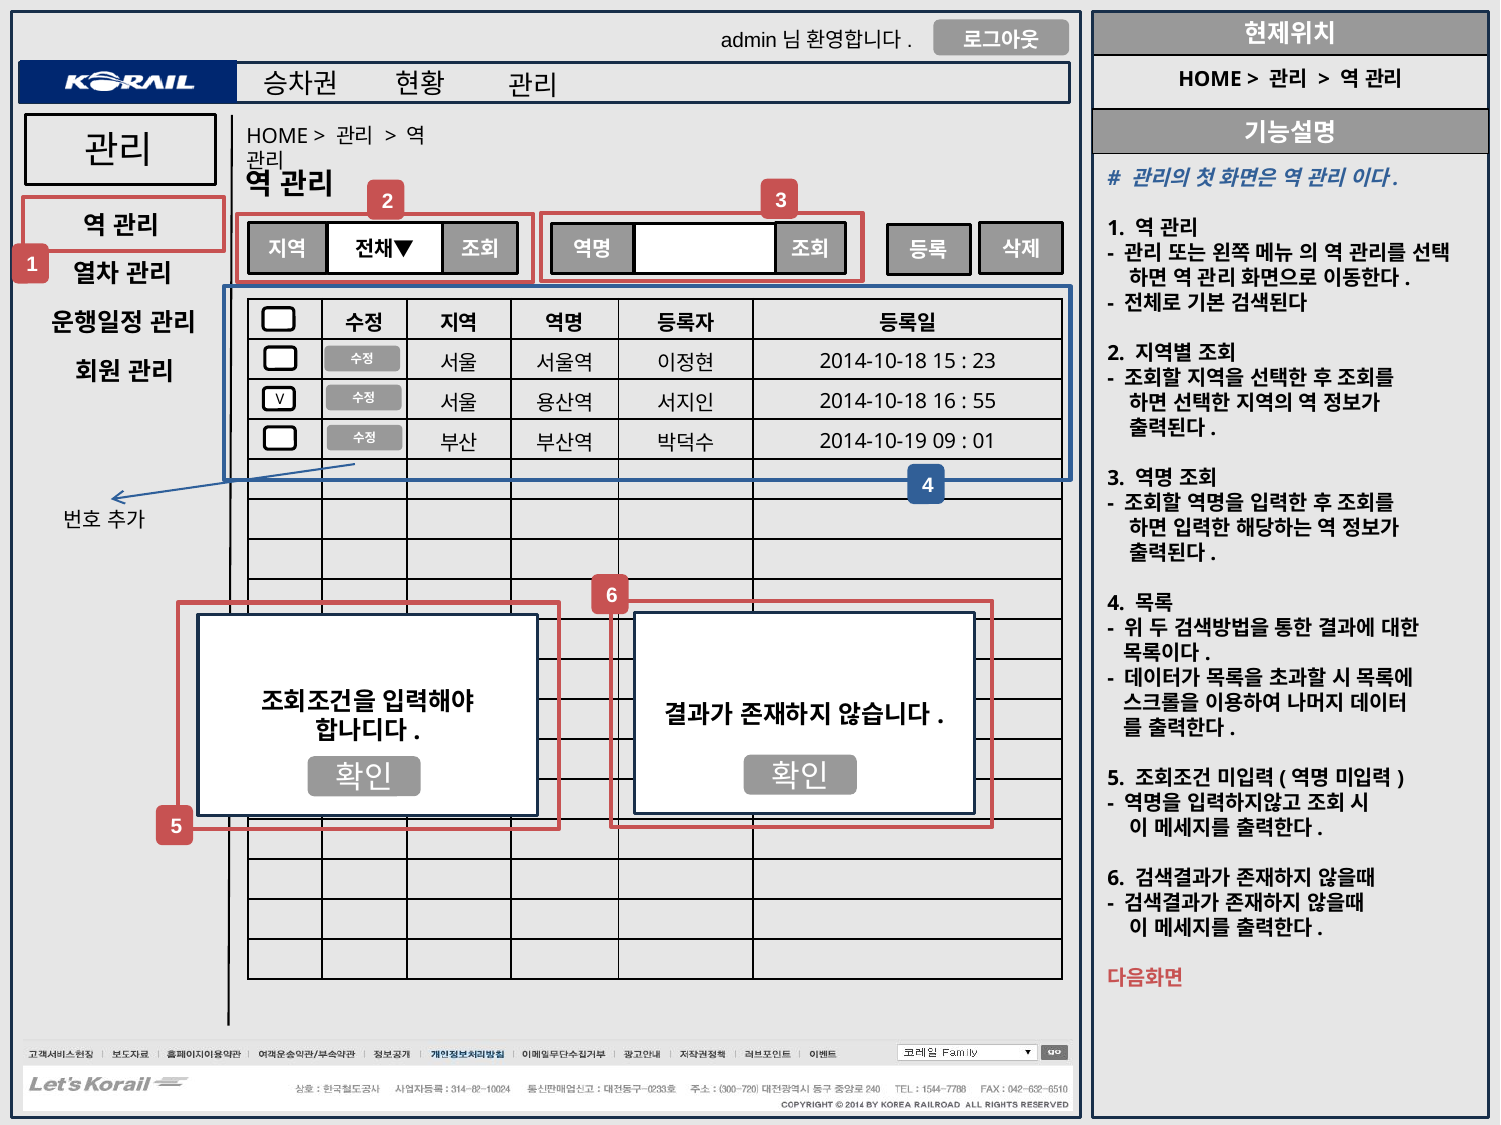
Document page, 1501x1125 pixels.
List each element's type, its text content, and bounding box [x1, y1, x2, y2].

table_cell [249, 580, 321, 601]
text_box [236, 212, 535, 283]
text_box 수정 [325, 423, 405, 453]
text_box [263, 345, 298, 371]
text_box [176, 601, 561, 830]
table_cell [249, 940, 321, 978]
table_cell [361, 481, 406, 498]
text_box 운행일정 관리 [6, 299, 243, 344]
text_box # 관리의 첫 화면은 역 관리 이다. 1. 역 관리 - 관리 또는 왼쪽 메뉴 의 역 관리를 선택 하면 역 관리 화면으로 이동한다. - 전체로 기본 검색된다 2. 지역별 조회 - 조회할 지역을 선택한 후 조회를 하면 선택한 지역의 역 정보가 출력된다. 3. 역명 조회 - 조회할 역명을 입력한 후 조회를 하면 입력한 해당하는 역 정보가 출력된다. 4. 목록 - 위 두 검색방법을 통한 결과에 대한 목록이다. - 데이터가 목록을 초과할 시 목록에 스크롤을 이용하여 나머지 데이터 를 출력한다. 5. 조회조건 미입력(역명 미입력) - 역명을 입력하지않고 조회 시 이 메세지를 출력한다. 6. 검색결과가 존재하지 않을때 - 검색결과가 존재하지 않을때 이 메세지를 출력한다. 다음화면 [1092, 157, 1500, 997]
table_cell [249, 900, 321, 938]
table_cell [754, 500, 1061, 538]
text_box 수정 [324, 383, 404, 412]
table_cell [512, 540, 618, 578]
picture [23, 1039, 1073, 1111]
text_box 번호 추가 [49, 499, 173, 539]
table_cell [561, 780, 609, 818]
table_cell [512, 860, 618, 898]
table_cell [323, 580, 406, 601]
table_cell [512, 580, 609, 618]
table_cell [561, 620, 609, 658]
table_cell [994, 620, 1061, 658]
table_cell [323, 940, 406, 978]
text_box 4 [907, 464, 946, 504]
table_cell [754, 940, 1061, 978]
picture [20, 60, 237, 103]
table_cell [249, 509, 321, 538]
table_cell [408, 940, 510, 978]
text_box HOME > 관리 > 역 관리 [1092, 58, 1489, 99]
text_box 삭제 [978, 221, 1064, 275]
table_cell [249, 860, 321, 898]
text_box [21, 196, 226, 201]
table_cell [512, 481, 618, 498]
table_cell [561, 740, 609, 778]
table_cell [619, 900, 752, 938]
table_cell [408, 860, 510, 898]
table_cell [619, 540, 752, 578]
table_cell [323, 500, 406, 538]
table_cell [323, 540, 406, 578]
text_box 역 관리 [3, 201, 240, 247]
table_cell [631, 580, 752, 599]
text_box [262, 425, 297, 451]
table_cell [994, 780, 1061, 818]
table_cell [619, 940, 752, 978]
table_cell [754, 481, 905, 498]
table_cell [408, 481, 510, 498]
table_cell [561, 700, 609, 738]
text_box [609, 599, 994, 829]
table_cell [512, 820, 618, 858]
table_cell [754, 860, 1061, 898]
table_cell [619, 500, 752, 538]
text_box 역 관리 [230, 157, 355, 208]
table_cell [408, 500, 510, 538]
text_box [539, 211, 864, 282]
table_cell [512, 500, 618, 538]
table_cell [323, 900, 406, 938]
table_cell [408, 580, 510, 601]
table_cell [619, 481, 752, 498]
table_cell [994, 740, 1061, 778]
table_cell [249, 540, 321, 578]
table_cell [994, 660, 1061, 698]
text_box 관리 [69, 118, 176, 179]
table_cell [408, 830, 510, 858]
table_cell [754, 900, 1061, 938]
text_box 열차 관리 [4, 250, 241, 295]
text_box 5 [155, 805, 194, 845]
text_box HOME > 관리 > 역 관리 [231, 114, 479, 180]
table_cell [408, 540, 510, 578]
table_cell [512, 940, 618, 978]
text_box [222, 285, 1072, 481]
table_cell [323, 830, 406, 858]
text_box 회원 관리 [7, 348, 244, 393]
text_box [110, 463, 356, 500]
table_cell [947, 481, 1061, 498]
table_cell [408, 900, 510, 938]
table_cell [512, 900, 618, 938]
table_cell [561, 660, 609, 698]
table_cell [754, 580, 1061, 618]
table_cell [323, 860, 406, 898]
text_box V [259, 382, 301, 416]
text_box 6 [591, 574, 630, 614]
text_box 3 [760, 178, 799, 219]
table_cell [619, 860, 752, 898]
table_cell [754, 820, 1061, 858]
text_box 등록 [886, 223, 972, 276]
text_box 2 [367, 179, 405, 220]
table_cell [994, 700, 1061, 738]
text_box [261, 306, 296, 332]
table_cell [249, 830, 321, 858]
table_cell [619, 829, 752, 858]
table_cell [754, 540, 1061, 578]
text_box 수정 [322, 344, 402, 373]
